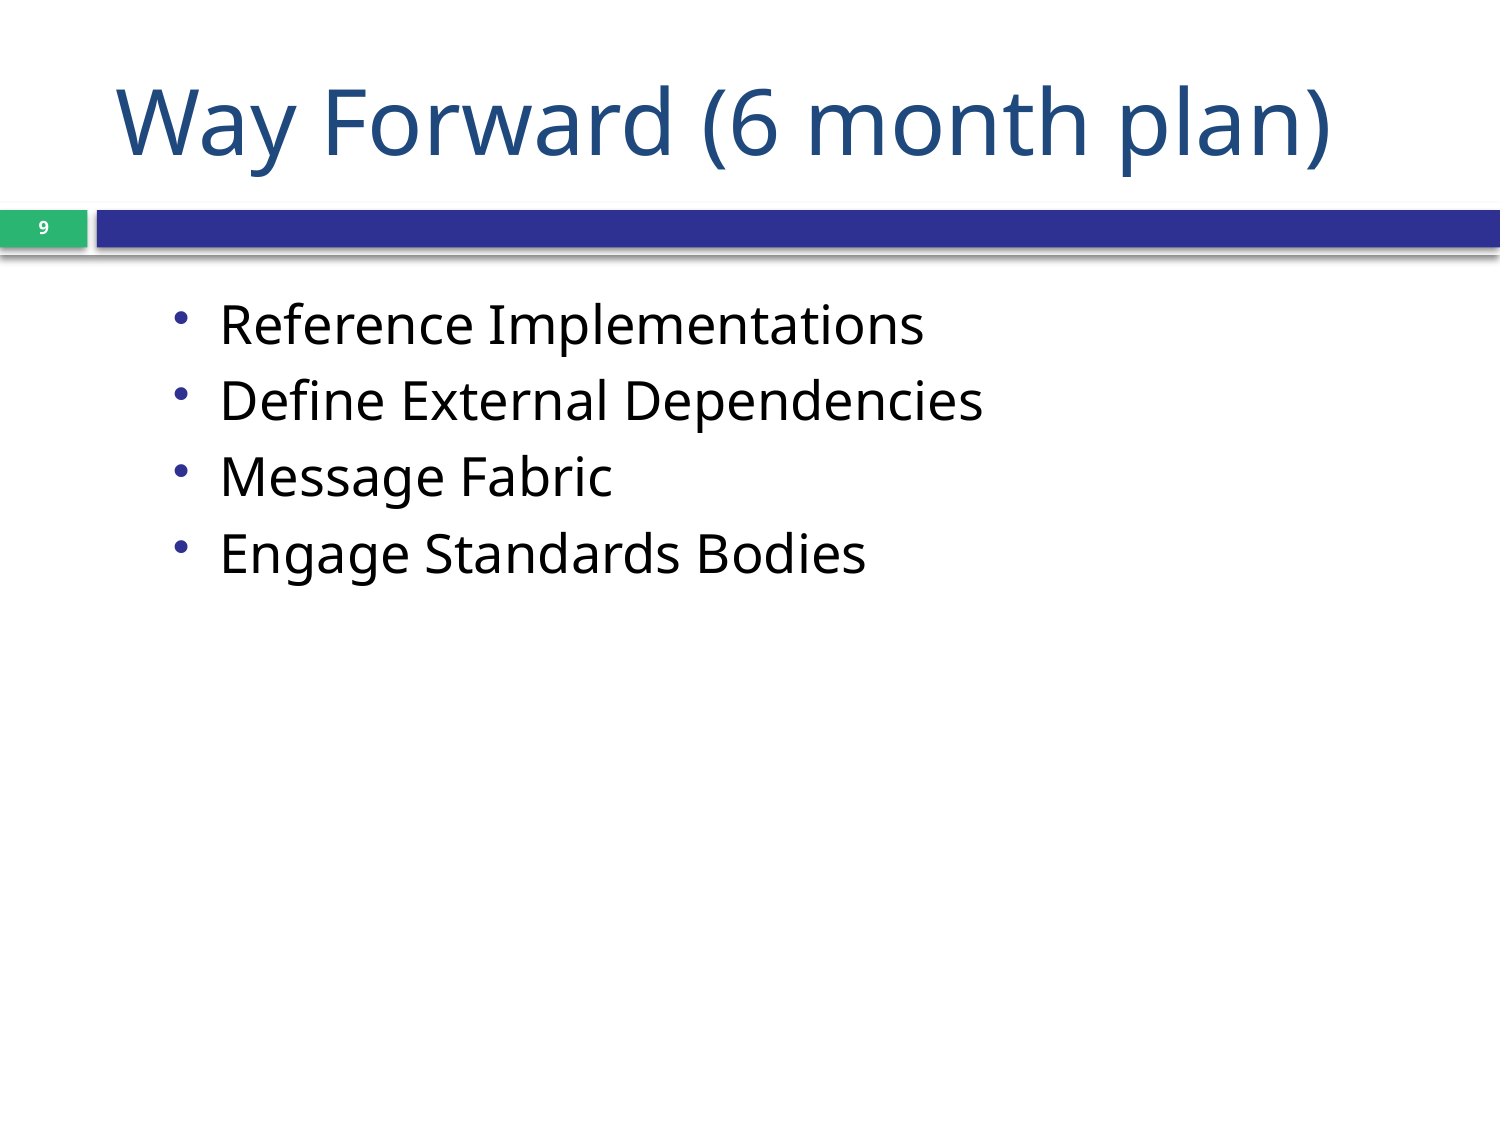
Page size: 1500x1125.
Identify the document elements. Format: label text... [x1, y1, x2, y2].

list Reference Implementations Define External Dependencies Message Fabric Engage Standards Bodies [99, 282, 1450, 1025]
title Way Forward (6 month plan) [100, 37, 1438, 200]
slide_number 9 [0, 208, 88, 249]
